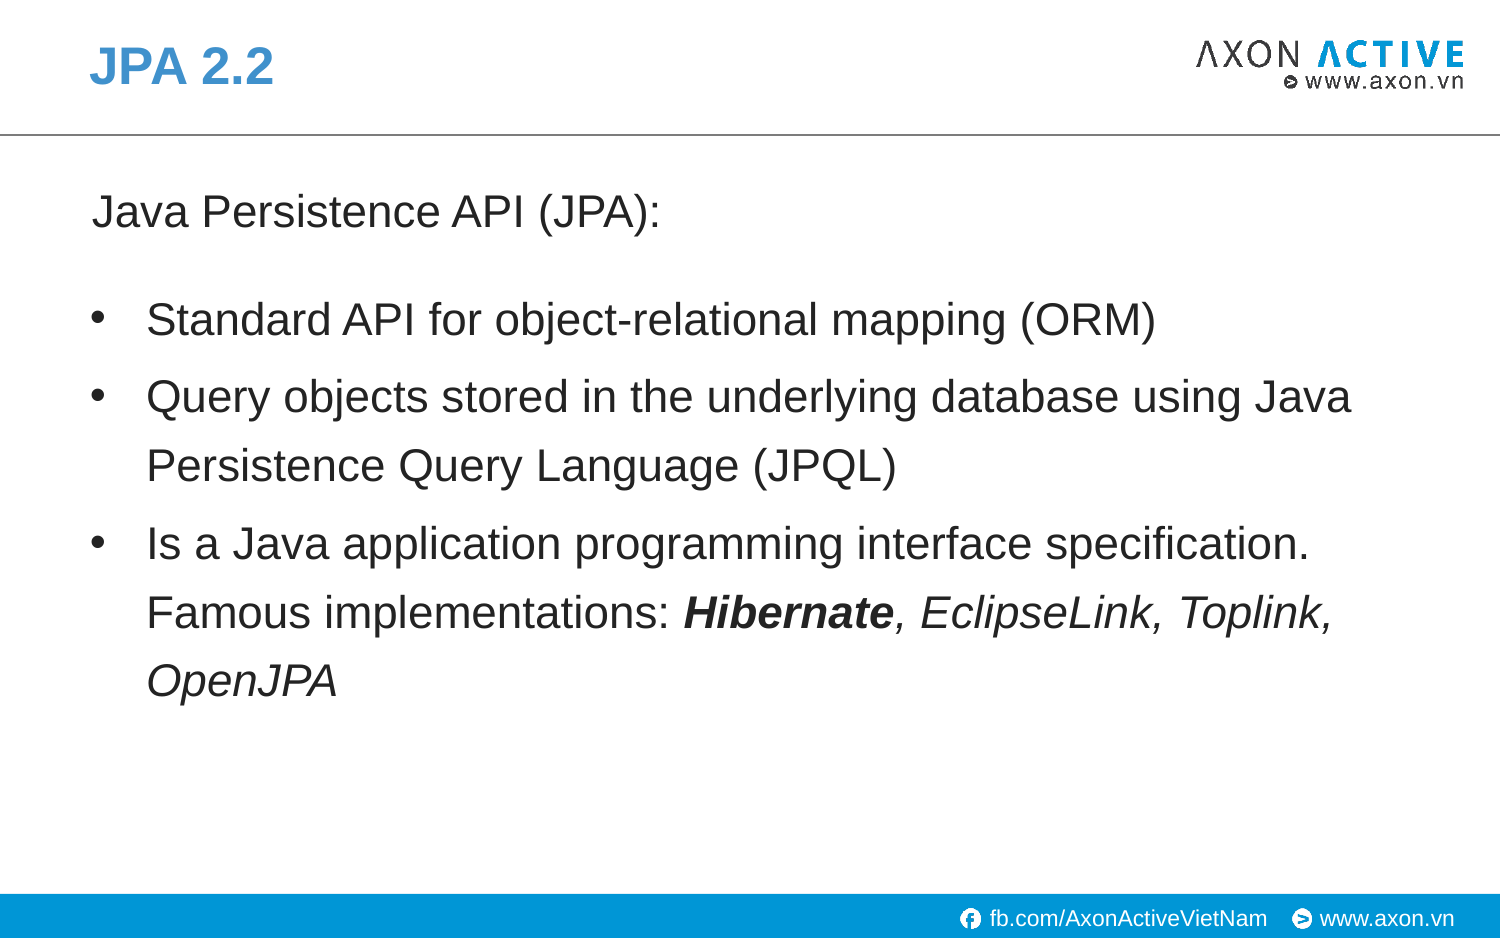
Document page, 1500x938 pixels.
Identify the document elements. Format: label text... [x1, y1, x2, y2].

picture [1293, 909, 1311, 928]
picture [1423, 40, 1432, 56]
title JPA 2.2 [75, 24, 1163, 103]
picture [961, 909, 980, 928]
list Java Persistence API (JPA): [76, 161, 1424, 257]
list Standard API for object-relational mapping (ORM) Query objects stored in the underlying database using Java Persistence Query Language (JPQL) Is a Java application programming interface specification. Famous implementations: Hibernate, EclipseLink, Toplink, OpenJPA [75, 267, 1425, 885]
picture [1196, 40, 1463, 89]
